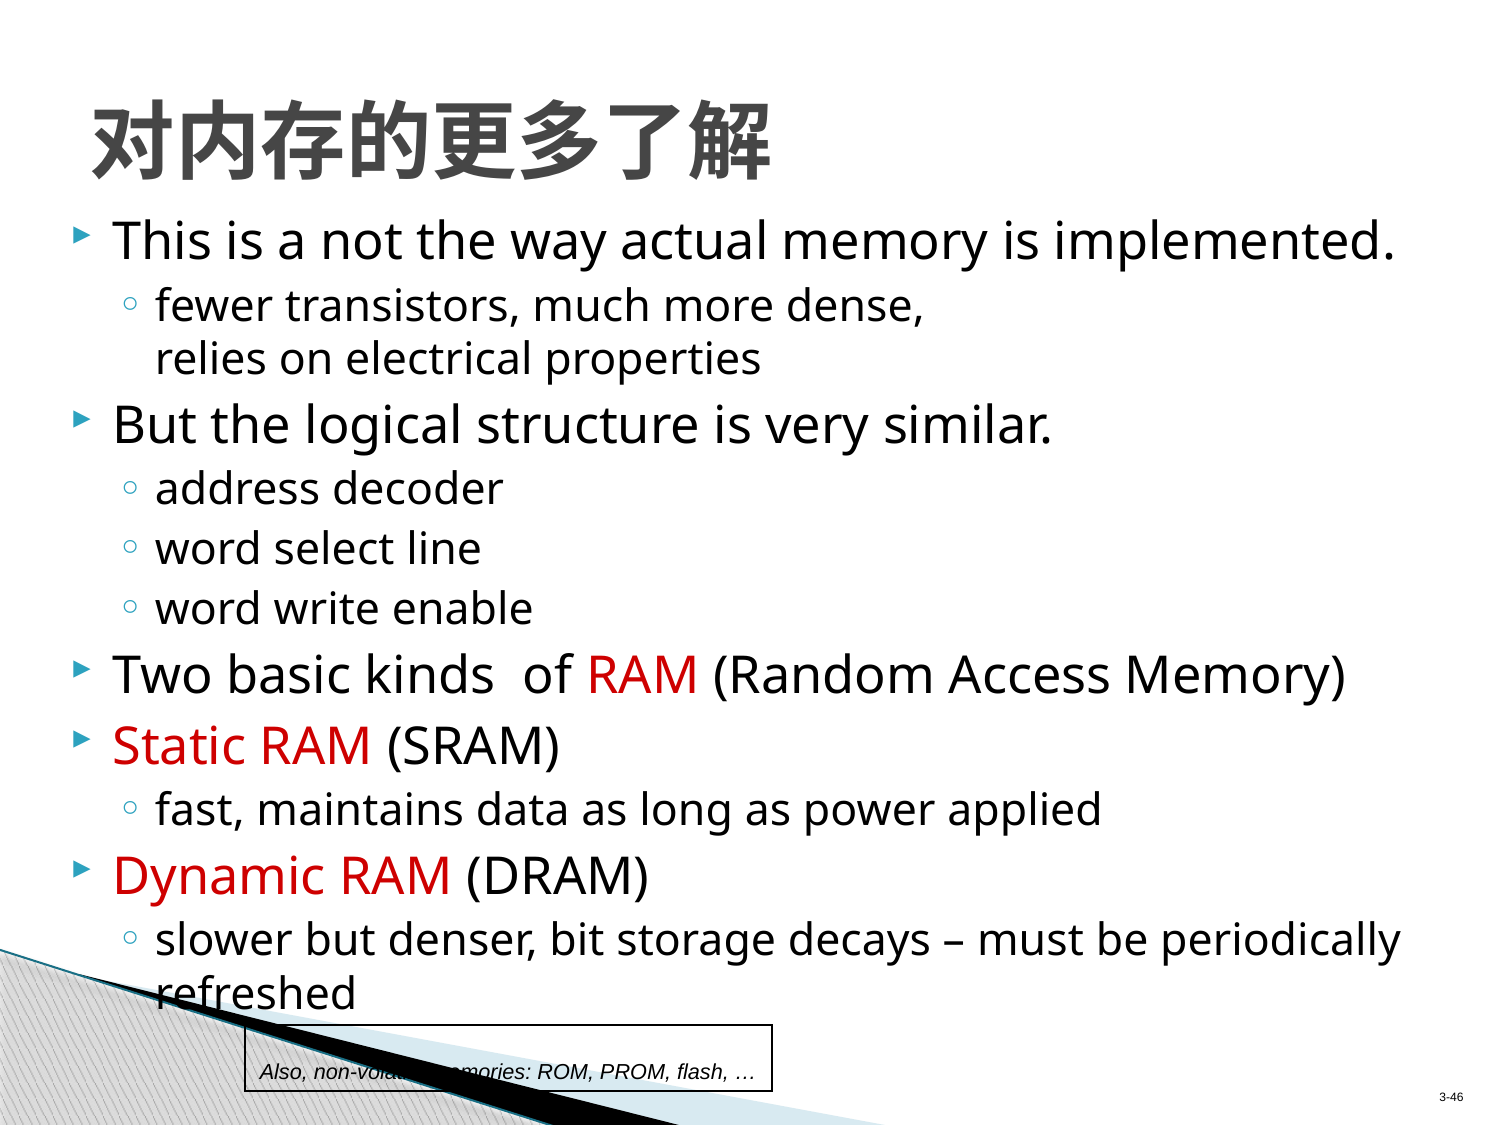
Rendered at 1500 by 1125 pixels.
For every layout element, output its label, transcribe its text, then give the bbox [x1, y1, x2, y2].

text_box Also, non-volatile memories: ROM, PROM, flash, … [245, 1024, 772, 1091]
slide_number 3-46 [1418, 1051, 1479, 1112]
title 对内存的更多了解 [75, 45, 1425, 200]
list This is a not the way actual memory is implemented. fewer transistors, much more dense, relies on electrical properties But the logical structure is very similar. address decoder word select line word write enable Two basic kinds of RAM (Random Access Memory) Static RAM (SRAM) fast, maintains data as long as power applied Dynamic RAM (DRAM) slower but denser, bit storage decays – must be periodically refreshed [37, 200, 1475, 1038]
